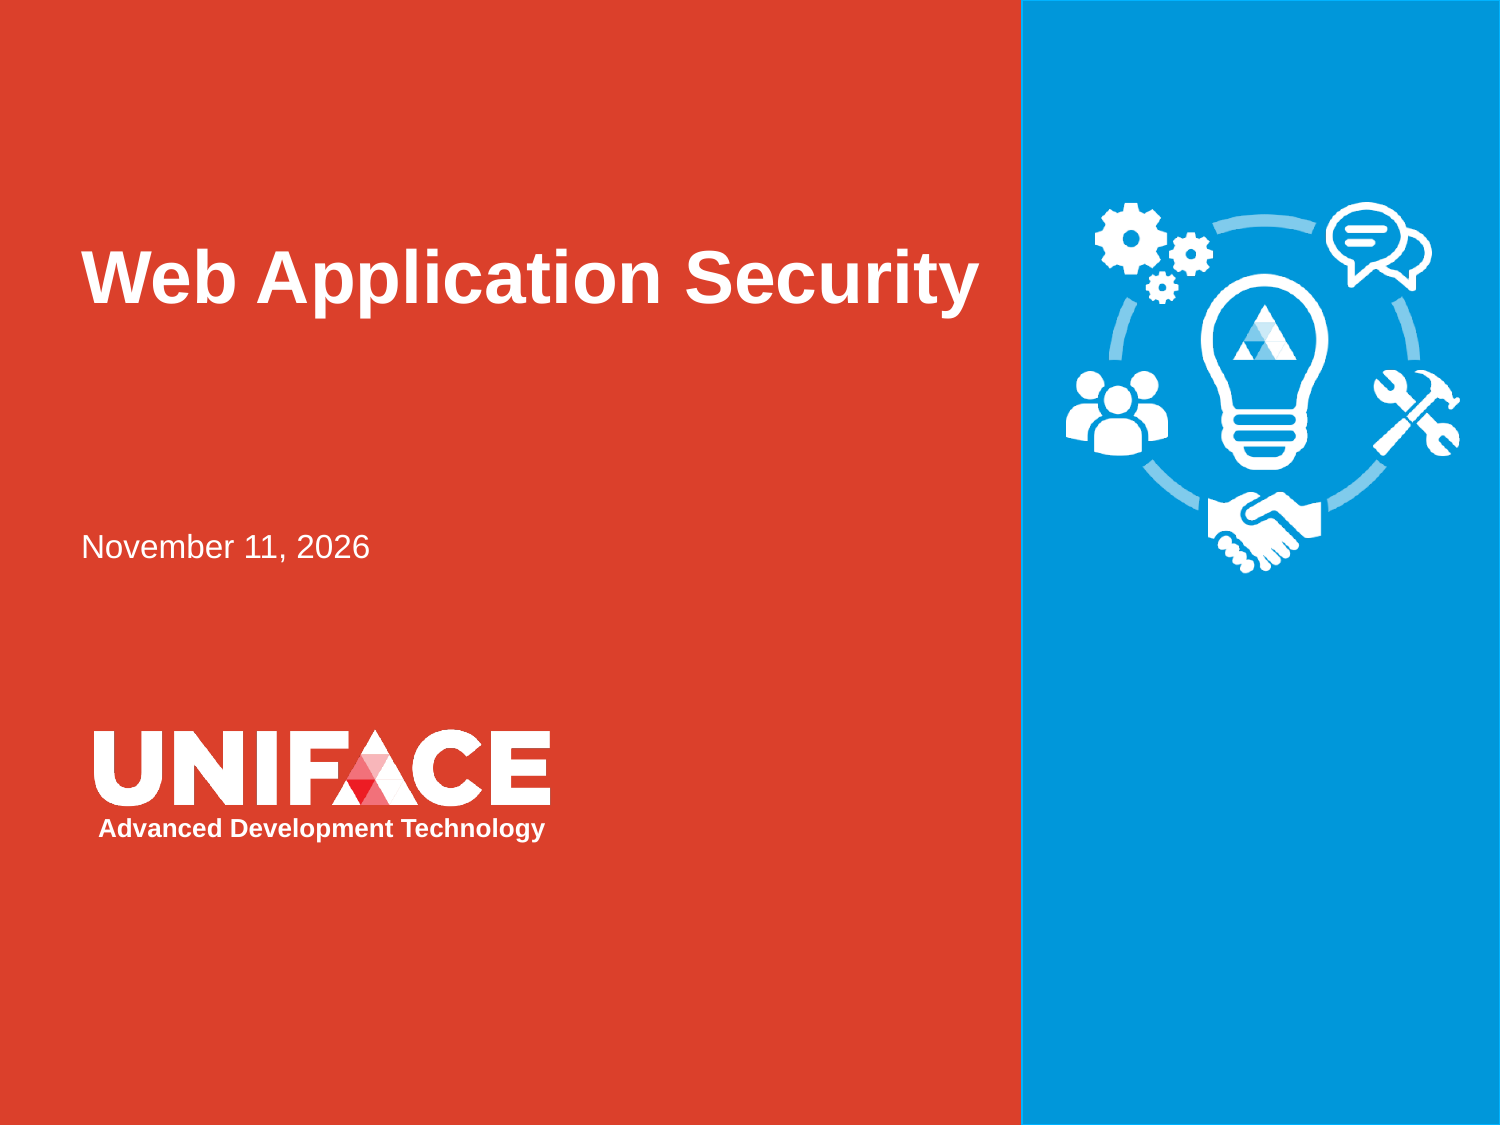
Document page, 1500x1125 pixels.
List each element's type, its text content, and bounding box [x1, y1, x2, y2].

picture [1328, 461, 1385, 510]
picture [1374, 370, 1415, 411]
picture [1326, 203, 1431, 291]
picture [1067, 404, 1101, 440]
picture [1393, 298, 1419, 360]
picture [1209, 493, 1298, 570]
picture [1135, 404, 1167, 440]
picture [1104, 386, 1132, 414]
picture [1109, 299, 1136, 360]
picture [89, 727, 555, 808]
picture [1131, 372, 1158, 399]
picture [1146, 272, 1178, 303]
picture [1145, 461, 1199, 509]
picture [1218, 536, 1254, 573]
picture [1170, 233, 1213, 276]
picture [1408, 371, 1459, 421]
picture [1374, 419, 1410, 455]
picture [1246, 492, 1321, 537]
picture [1201, 274, 1328, 469]
picture [1095, 419, 1141, 455]
picture [1214, 215, 1315, 233]
picture [1077, 372, 1104, 399]
picture [1418, 414, 1459, 455]
picture [1096, 203, 1167, 274]
title Web Application Security [51, 187, 1025, 371]
